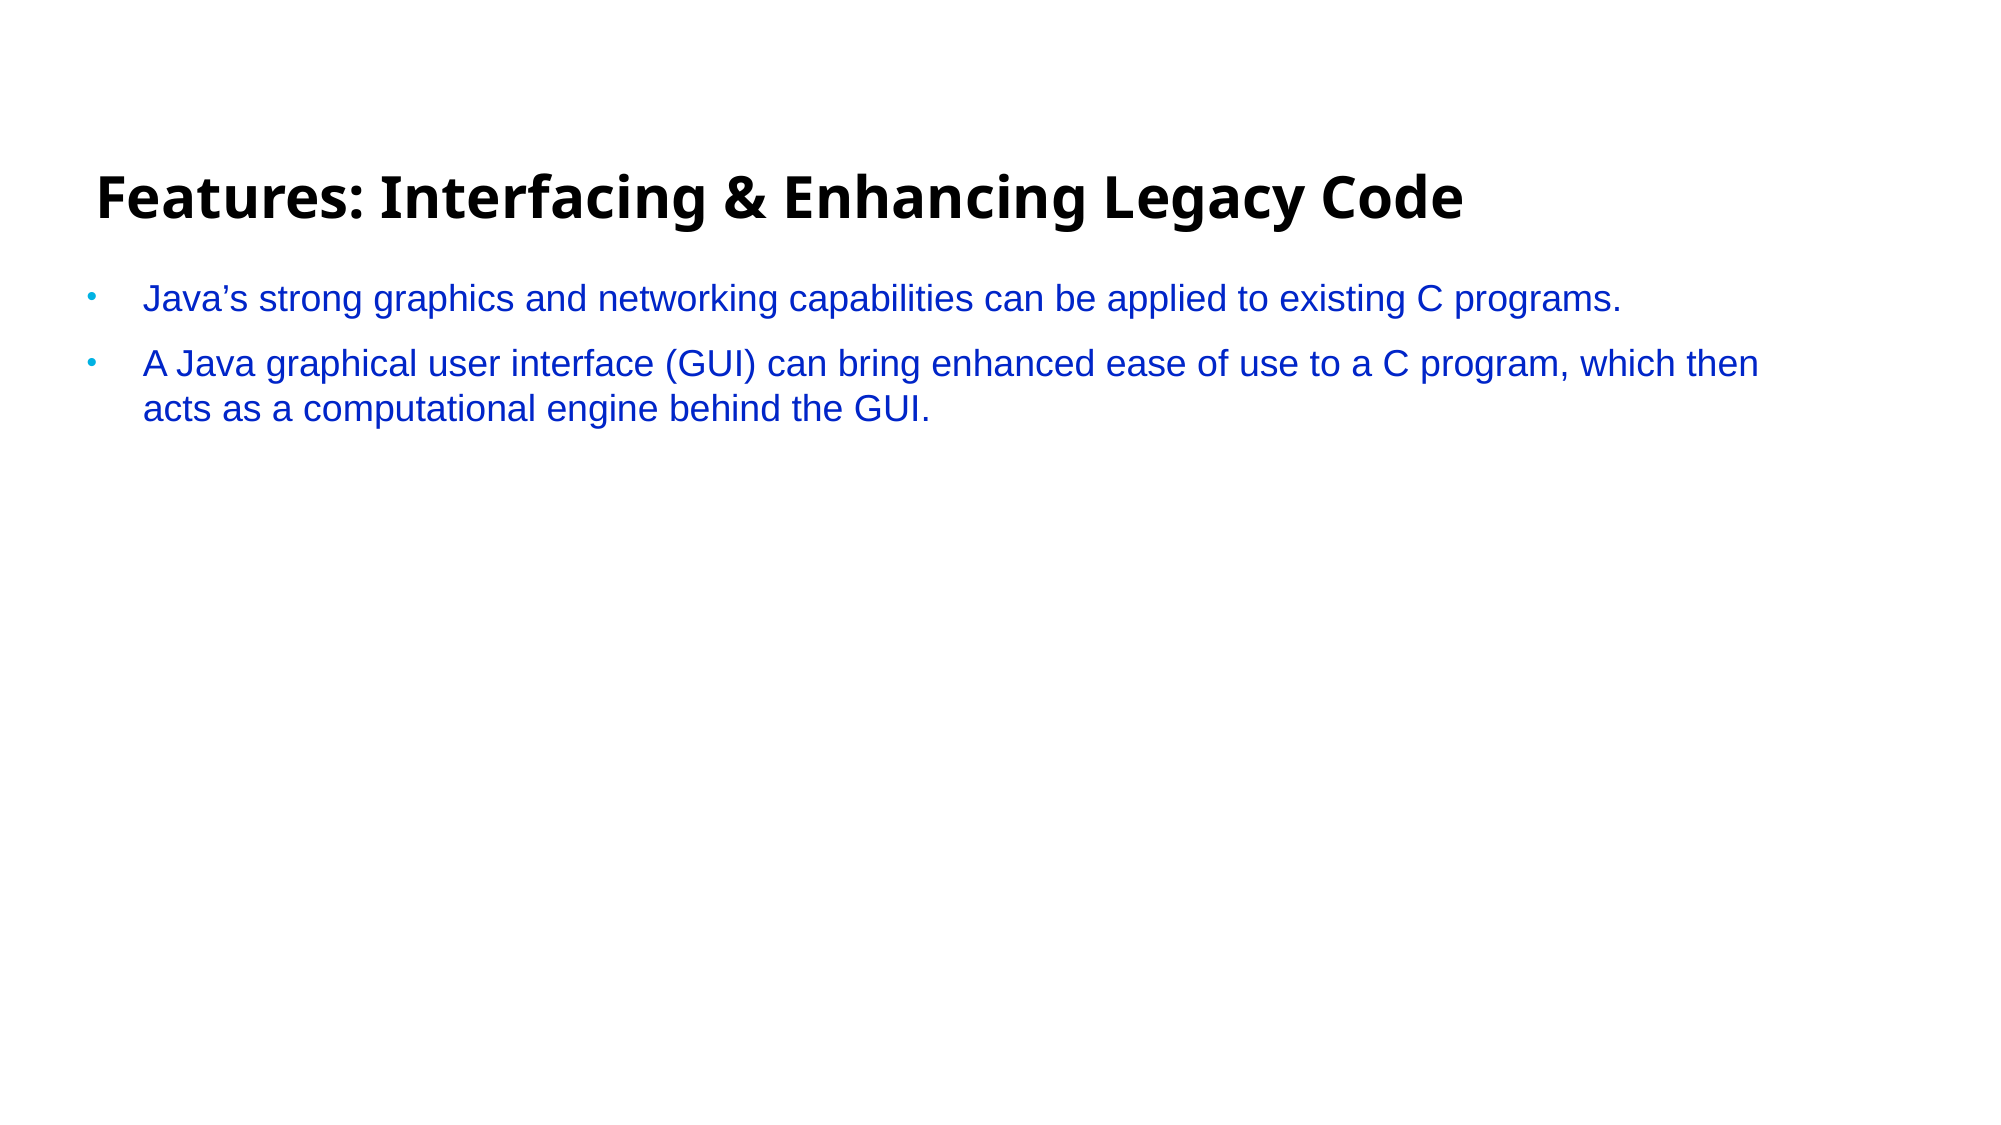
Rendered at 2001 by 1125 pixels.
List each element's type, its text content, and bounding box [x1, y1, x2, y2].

title Features: Interfacing & Enhancing Legacy Code [80, 153, 1856, 248]
list Java’s strong graphics and networking capabilities can be applied to existing C programs. A Java graphical user interface (GUI) can bring enhanced ease of use to a C program, which then acts as a computational engine behind the GUI. [71, 200, 1848, 907]
